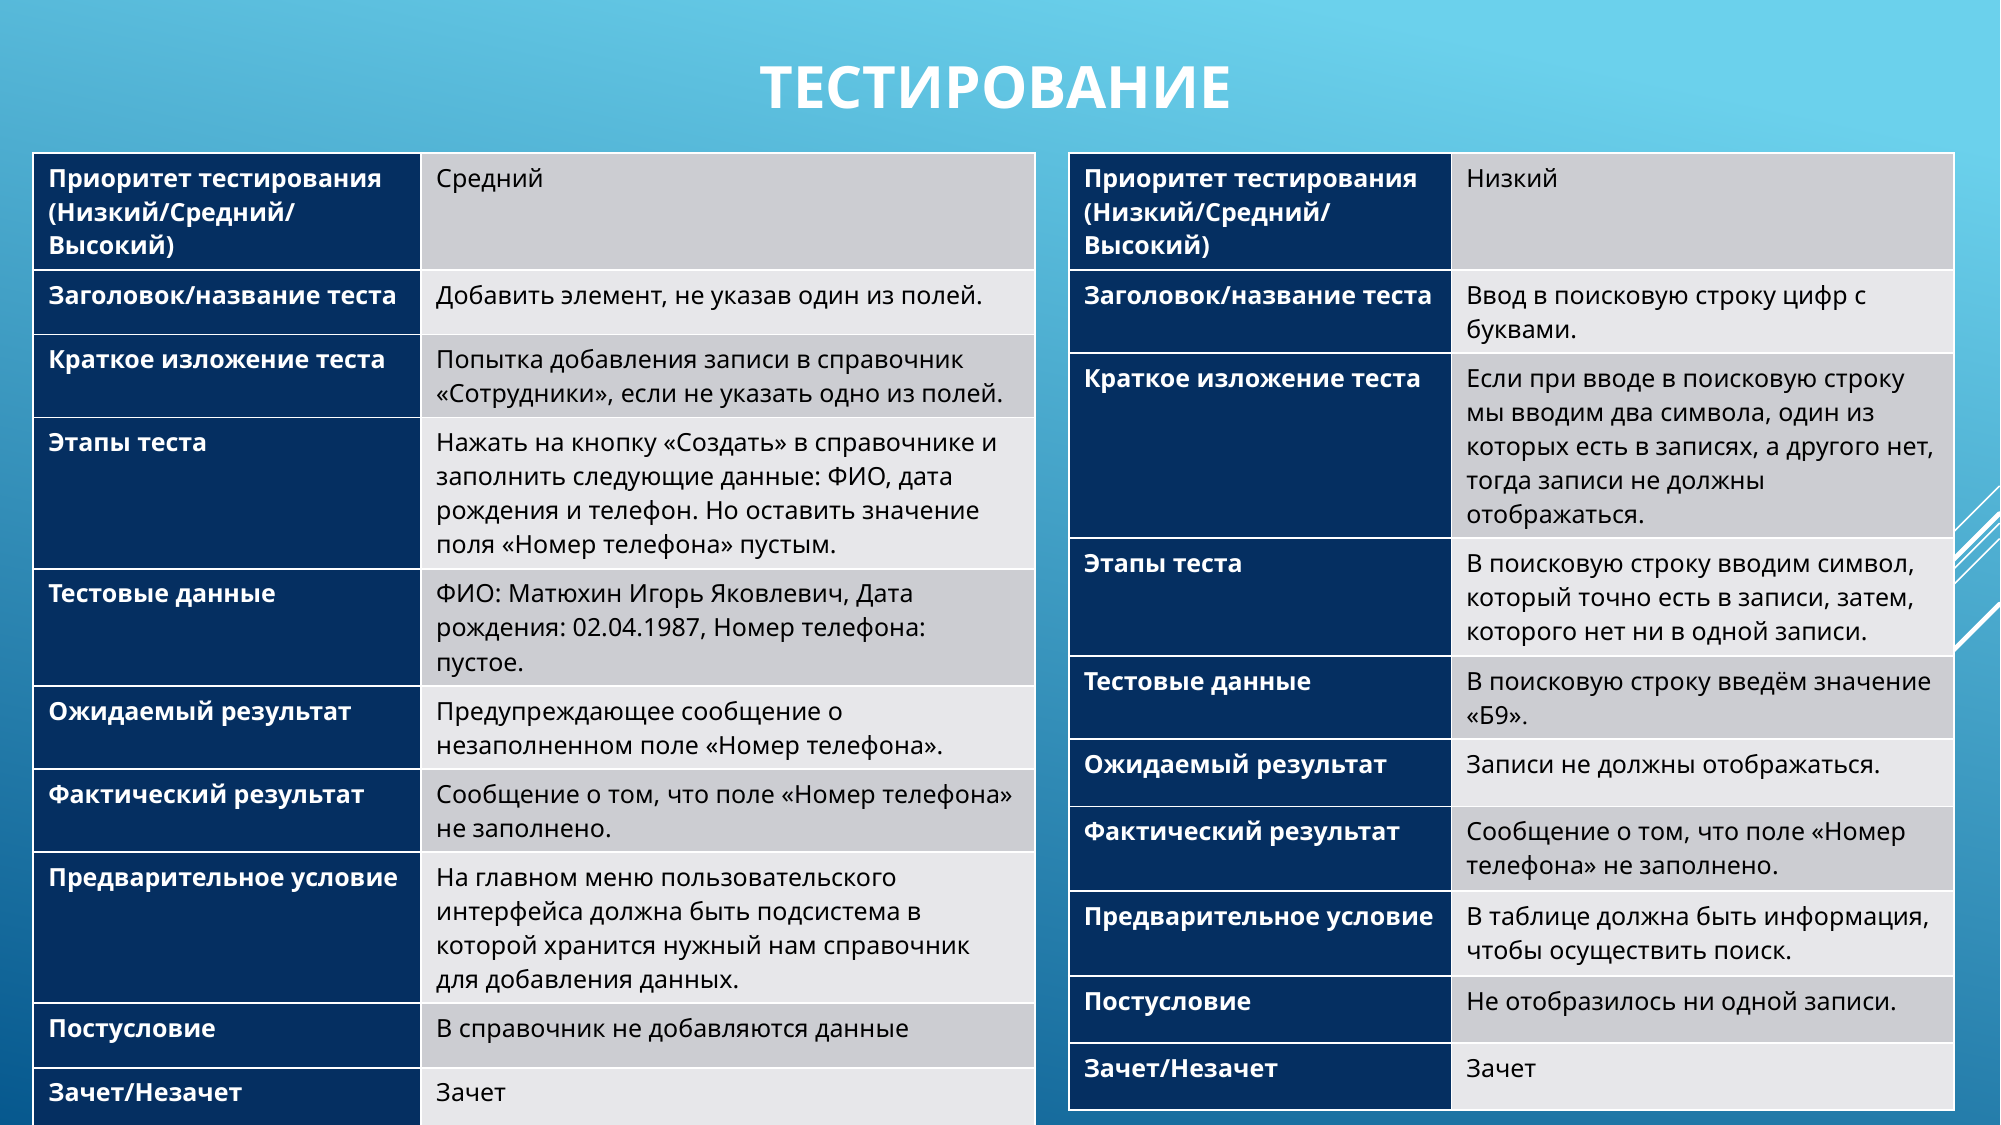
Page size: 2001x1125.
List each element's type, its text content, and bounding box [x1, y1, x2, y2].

table_cell Предварительное условие [34, 853, 420, 1002]
table_cell ФИО: Матюхин Игорь Яковлевич, Дата рождения: 02.04.1987, Номер телефона: пустое. [422, 570, 1034, 685]
table_cell В справочник не добавляются данные [422, 1004, 1034, 1067]
table_cell Фактический результат [1070, 807, 1451, 890]
table_header Низкий [1452, 154, 1953, 269]
table_cell Тестовые данные [34, 570, 420, 685]
table_header Средний [422, 154, 1034, 269]
table_cell Сообщение о том, что поле «Номер телефона» не заполнено. [1452, 807, 1953, 890]
table_cell Тестовые данные [1070, 657, 1451, 738]
table_cell Предупреждающее сообщение о незаполненном поле «Номер телефона». [422, 687, 1034, 768]
table_header Приоритет тестирования (Низкий/Средний/Высокий) [1070, 154, 1451, 269]
table_cell Зачет [422, 1069, 1034, 1125]
title Тестирование [554, 36, 1437, 136]
table_cell Предварительное условие [1070, 892, 1451, 975]
table_cell Ожидаемый результат [1070, 740, 1451, 806]
table_cell Фактический результат [34, 770, 420, 851]
table_cell Сообщение о том, что поле «Номер телефона» не заполнено. [422, 770, 1034, 851]
table_cell Зачет [1452, 1044, 1953, 1109]
table_cell В таблице должна быть информация, чтобы осуществить поиск. [1452, 892, 1953, 975]
table_cell Добавить элемент, не указав один из полей. [422, 271, 1034, 334]
table_cell Этапы теста [1070, 539, 1451, 655]
table_header Приоритет тестирования (Низкий/Средний/Высокий) [34, 154, 420, 269]
table_cell Попытка добавления записи в справочник «Сотрудники», если не указать одно из полей. [422, 335, 1034, 417]
table_cell На главном меню пользовательского интерфейса должна быть подсистема в которой хранится нужный нам справочник для добавления данных. [422, 853, 1034, 1002]
table_cell Краткое изложение теста [1070, 354, 1451, 537]
table_cell Записи не должны отображаться. [1452, 740, 1953, 806]
table_cell Ввод в поисковую строку цифр с буквами. [1452, 271, 1953, 352]
table_cell Если при вводе в поисковую строку мы вводим два символа, один из которых есть в записях, а другого нет, тогда записи не должны отображаться. [1452, 354, 1953, 537]
table_cell В поисковую строку введём значение «Б9». [1452, 657, 1953, 738]
table_cell Не отобразилось ни одной записи. [1452, 977, 1953, 1042]
table_cell Зачет/Незачет [1070, 1044, 1451, 1109]
table_cell Краткое изложение теста [34, 335, 420, 417]
table_cell Зачет/Незачет [34, 1069, 420, 1125]
table_cell Ожидаемый результат [34, 687, 420, 768]
table_cell Постусловие [34, 1004, 420, 1067]
table_cell Постусловие [1070, 977, 1451, 1042]
table_cell Нажать на кнопку «Создать» в справочнике и заполнить следующие данные: ФИО, дата рождения и телефон. Но оставить значение поля «Номер телефона» пустым. [422, 418, 1034, 568]
table_cell Заголовок/название теста [34, 271, 420, 334]
table_cell В поисковую строку вводим символ, который точно есть в записи, затем, которого нет ни в одной записи. [1452, 539, 1953, 655]
table_cell Заголовок/название теста [1070, 271, 1451, 352]
table_cell Этапы теста [34, 418, 420, 568]
